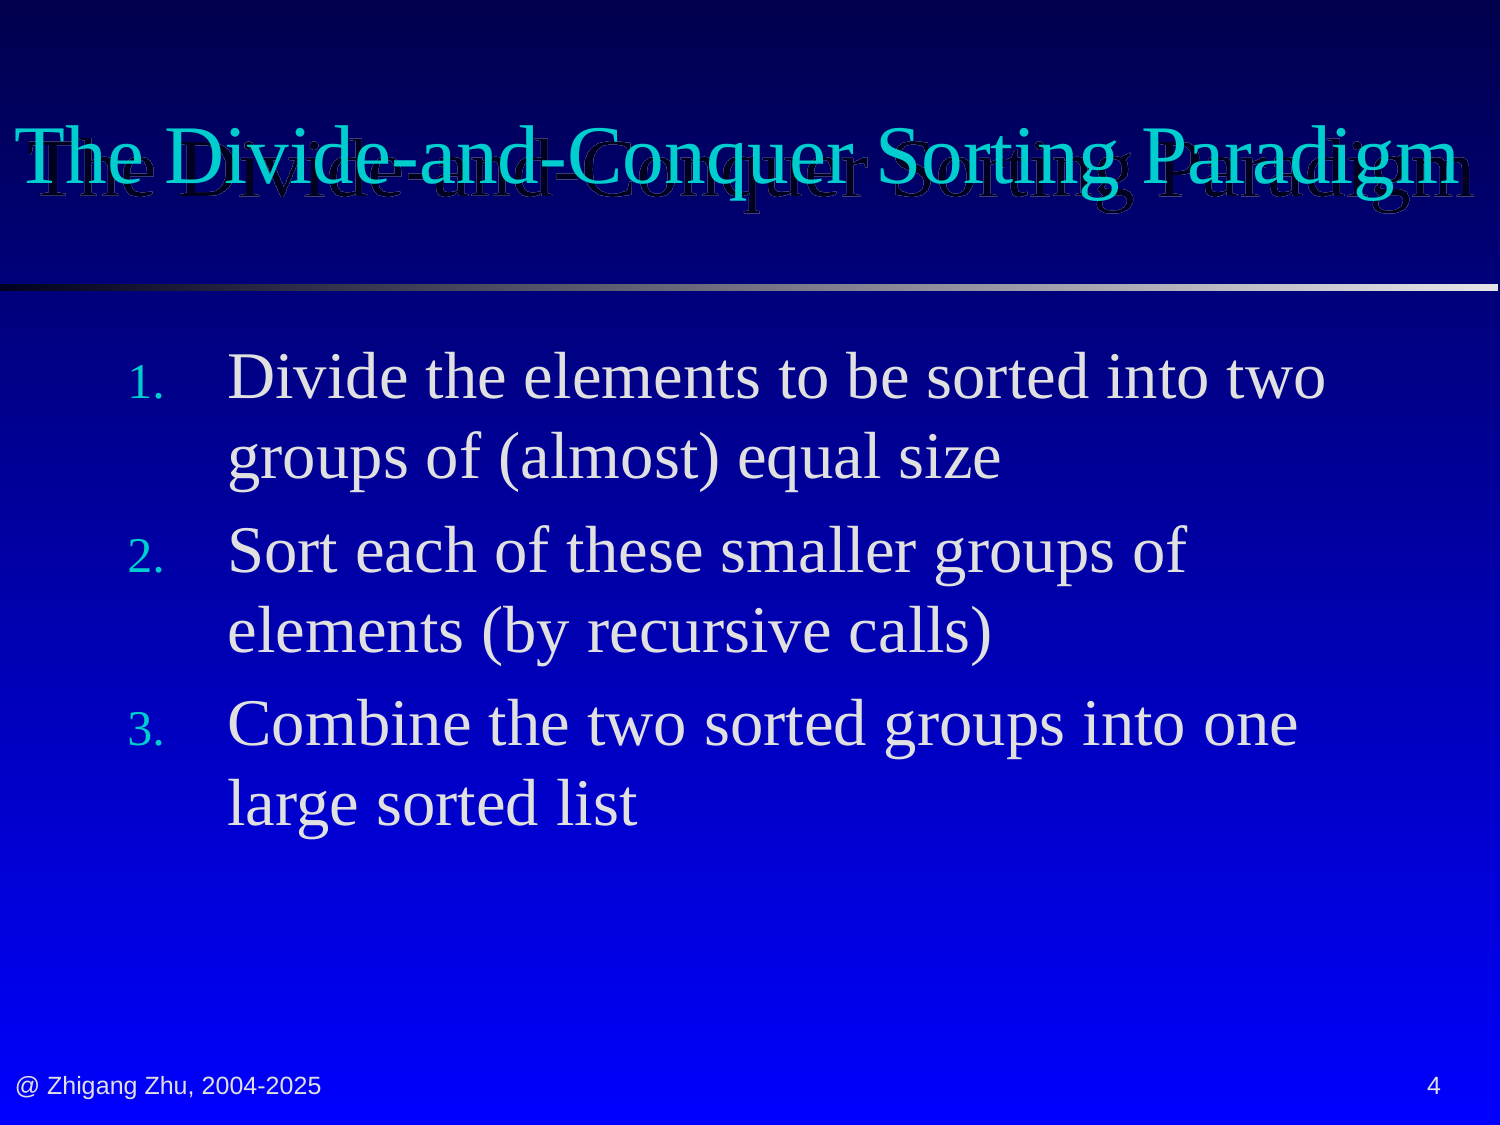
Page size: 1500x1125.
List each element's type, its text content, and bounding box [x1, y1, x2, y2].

list Divide the elements to be sorted into two groups of (almost) equal size Sort each of these smaller groups of elements (by recursive calls) Combine the two sorted groups into one large sorted list [111, 324, 1388, 1001]
title The Divide-and-Conquer Sorting Paradigm [0, 55, 1500, 245]
